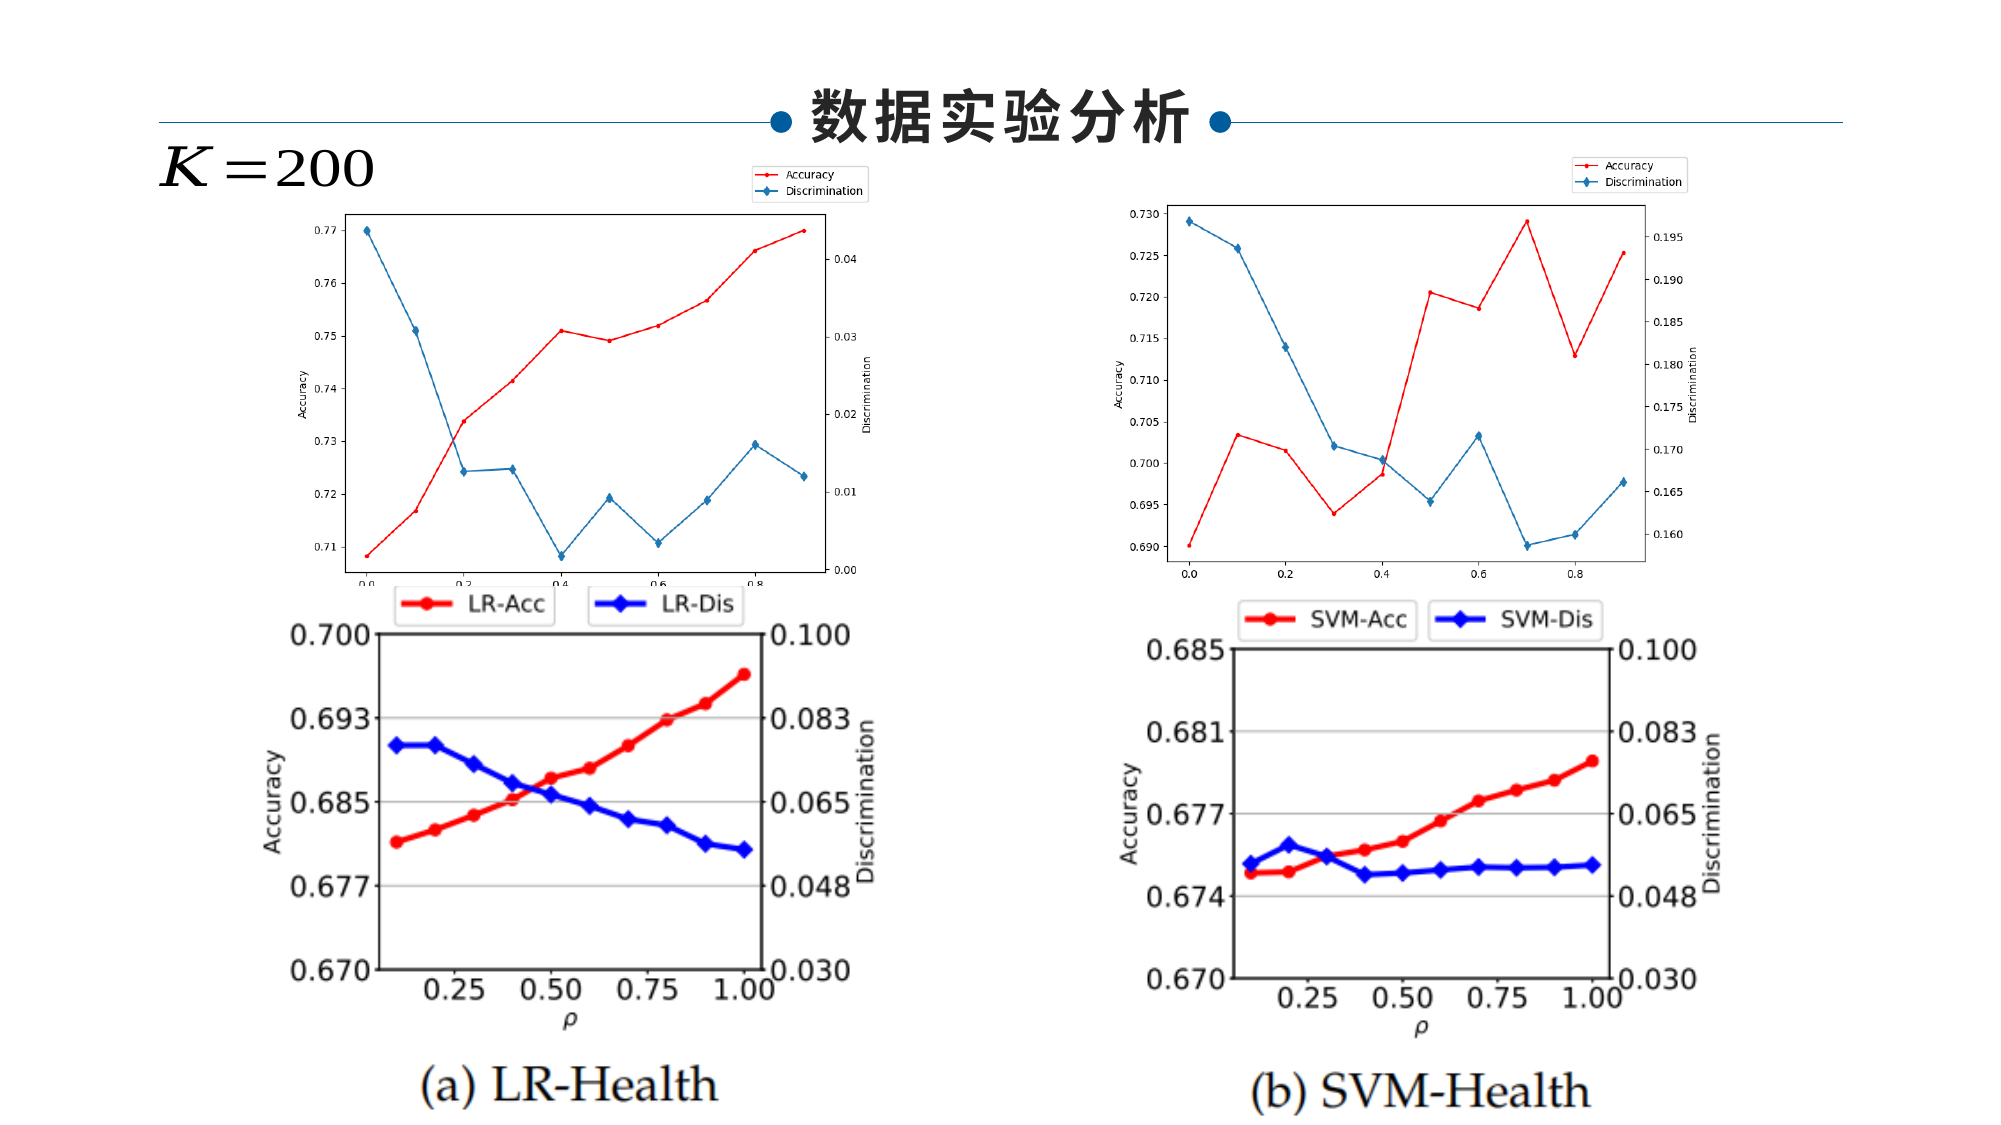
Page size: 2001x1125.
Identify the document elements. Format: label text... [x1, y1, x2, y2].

text_box 数据实验分析 [795, 72, 1206, 158]
picture [1090, 149, 1780, 1123]
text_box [1209, 111, 1843, 133]
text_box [158, 111, 792, 133]
picture [245, 158, 909, 1117]
